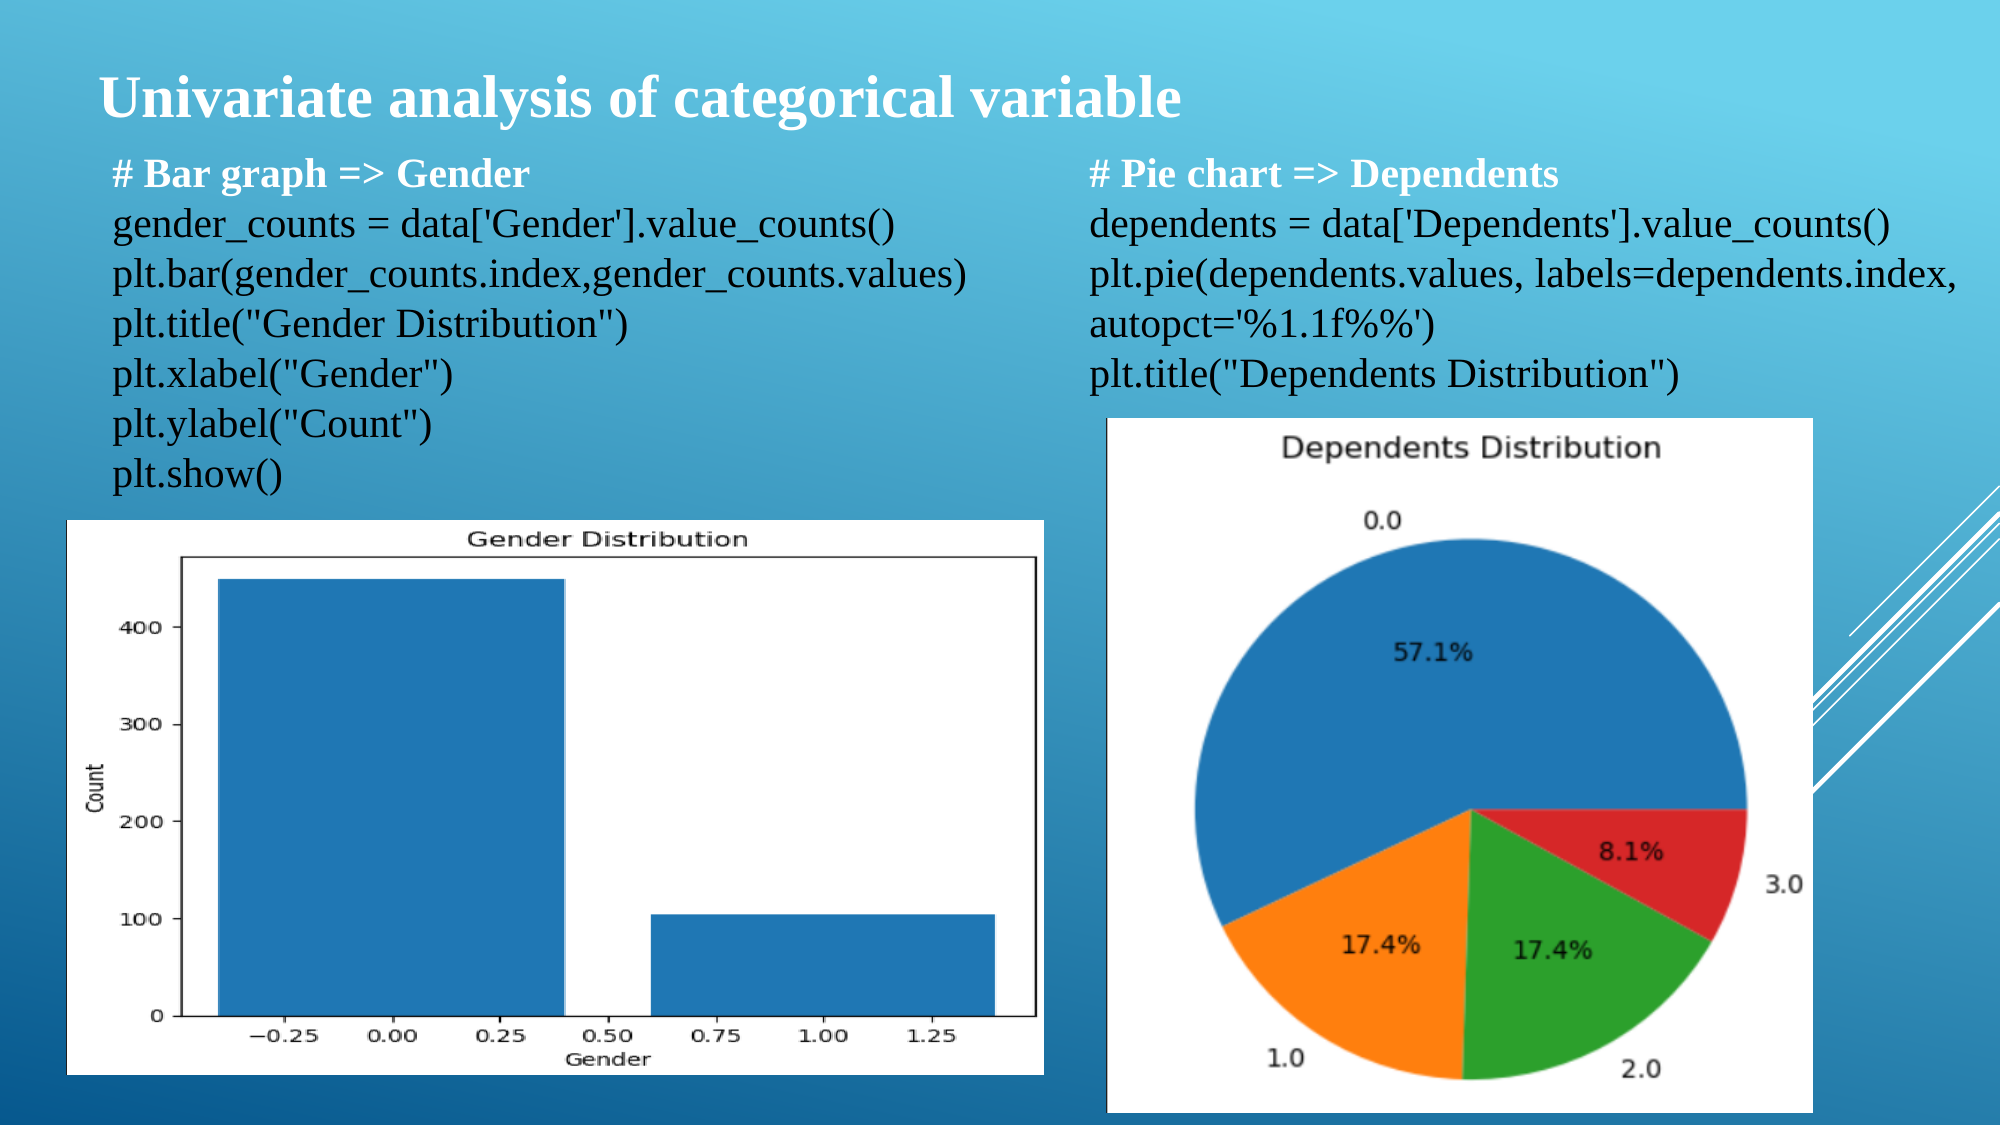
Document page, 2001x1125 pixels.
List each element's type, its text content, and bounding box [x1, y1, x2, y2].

text_box Univariate analysis of categorical variable [83, 50, 1701, 138]
picture [66, 520, 1045, 1076]
text_box # Bar graph => Gender gender_counts = data['Gender'].value_counts() plt.bar(gender_counts.index,gender_counts.values) plt.title("Gender Distribution") plt.xlabel("Gender") plt.ylabel("Count") plt.show() [97, 138, 1075, 504]
picture [1105, 418, 1813, 1114]
text_box # Pie chart => Dependents dependents = data['Dependents'].value_counts() plt.pie(dependents.values, labels=dependents.index, autopct='%1.1f%%') plt.title("Dependents Distribution") [1074, 138, 2000, 404]
